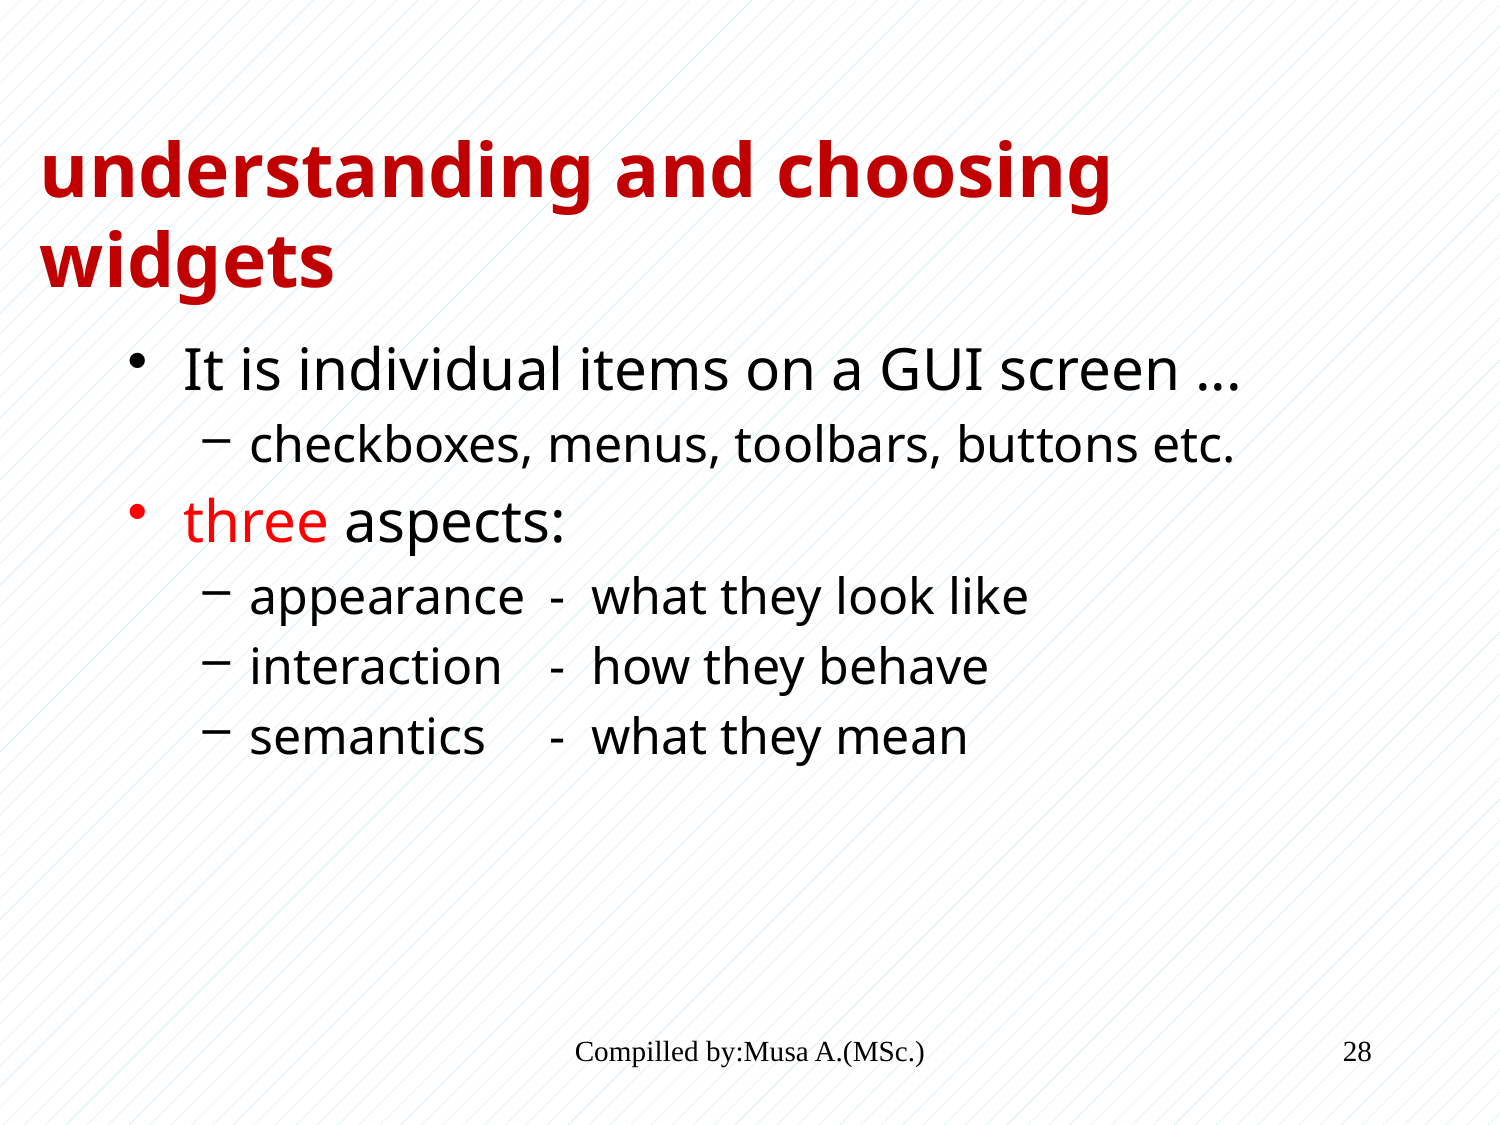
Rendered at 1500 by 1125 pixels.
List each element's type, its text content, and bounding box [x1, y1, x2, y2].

list It is individual items on a GUI screen ... checkboxes, menus, toolbars, buttons etc. three aspects: appearance - what they look like interaction - how they behave semantics - what they mean [112, 324, 1388, 1000]
footer Compilled by:Musa A.(MSc.) [512, 1025, 988, 1100]
title understanding and choosing widgets [24, 162, 1150, 263]
slide_number 28 [1074, 1025, 1388, 1100]
